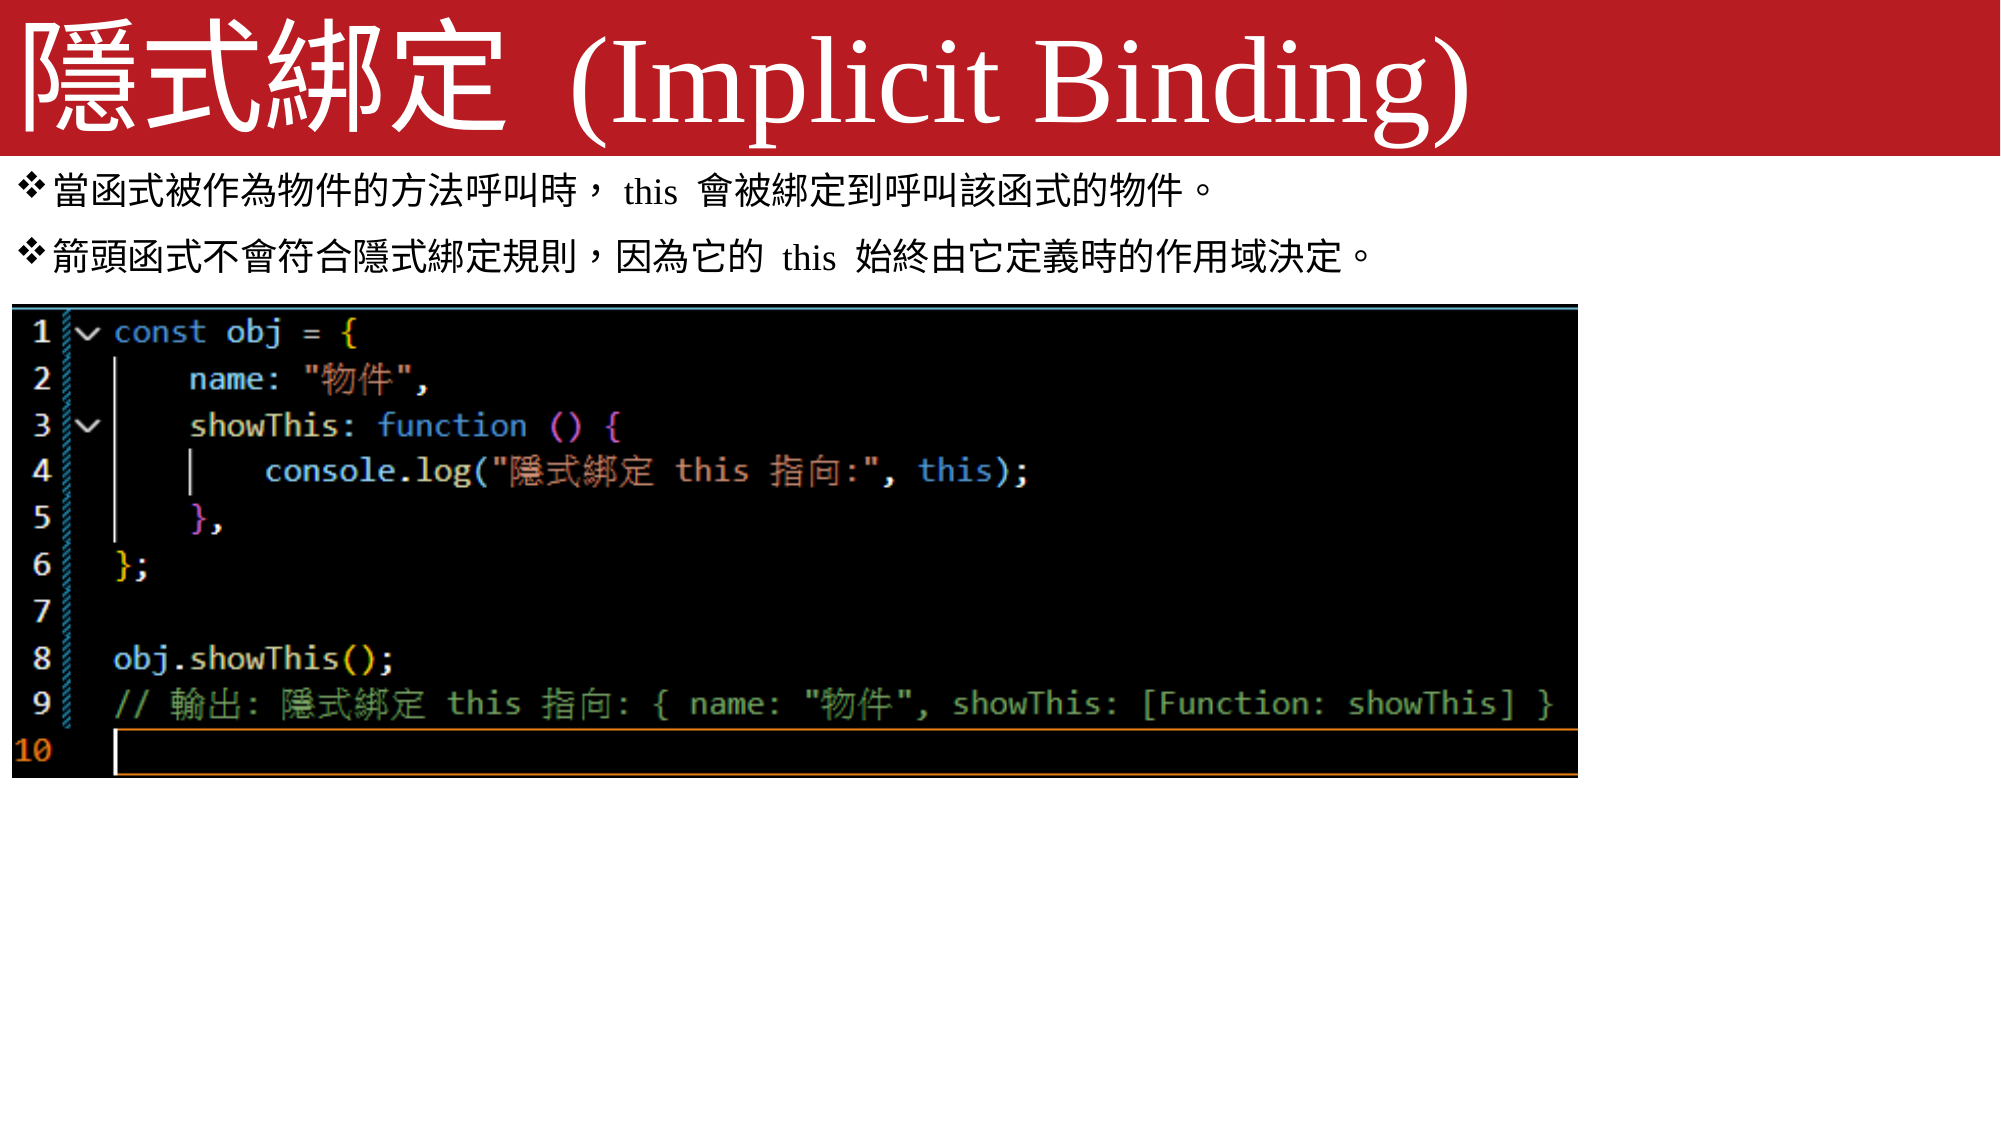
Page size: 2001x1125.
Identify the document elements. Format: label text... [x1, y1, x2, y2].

title 隱式綁定 (Implicit Binding) [1, 0, 1727, 156]
list 當函式被作為物件的方法呼叫時，this 會被綁定到呼叫該函式的物件。 箭頭函式不會符合隱式綁定規則，因為它的 this 始終由它定義時的作用域決定。 [0, 159, 1988, 987]
picture [12, 304, 1578, 778]
